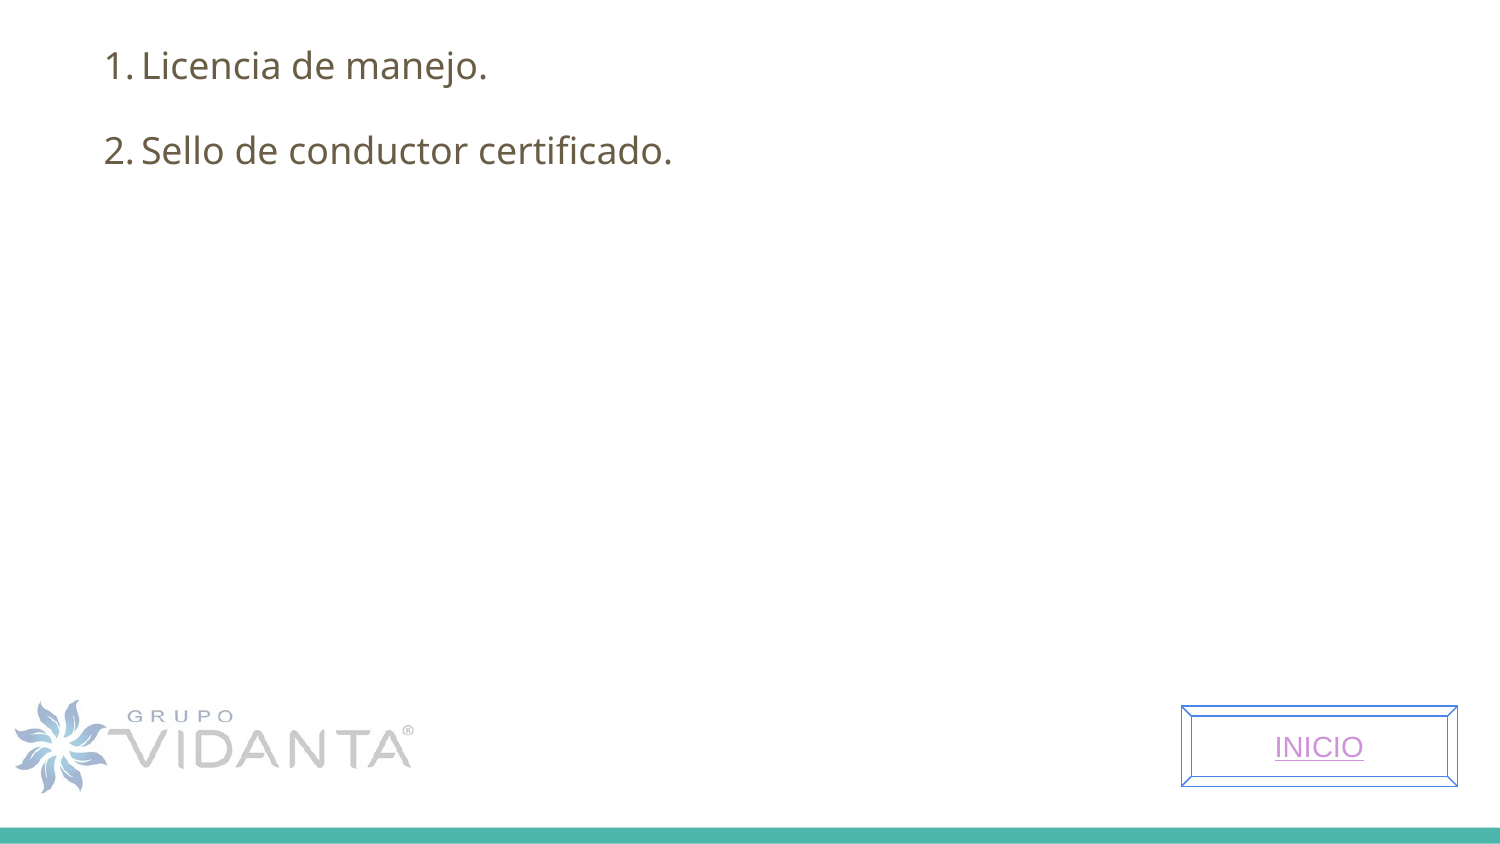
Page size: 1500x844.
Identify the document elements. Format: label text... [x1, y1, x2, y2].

list Licencia de manejo. Sello de conductor certificado. [51, 20, 1449, 562]
text_box INICIO [1181, 706, 1458, 787]
picture [0, 673, 431, 820]
